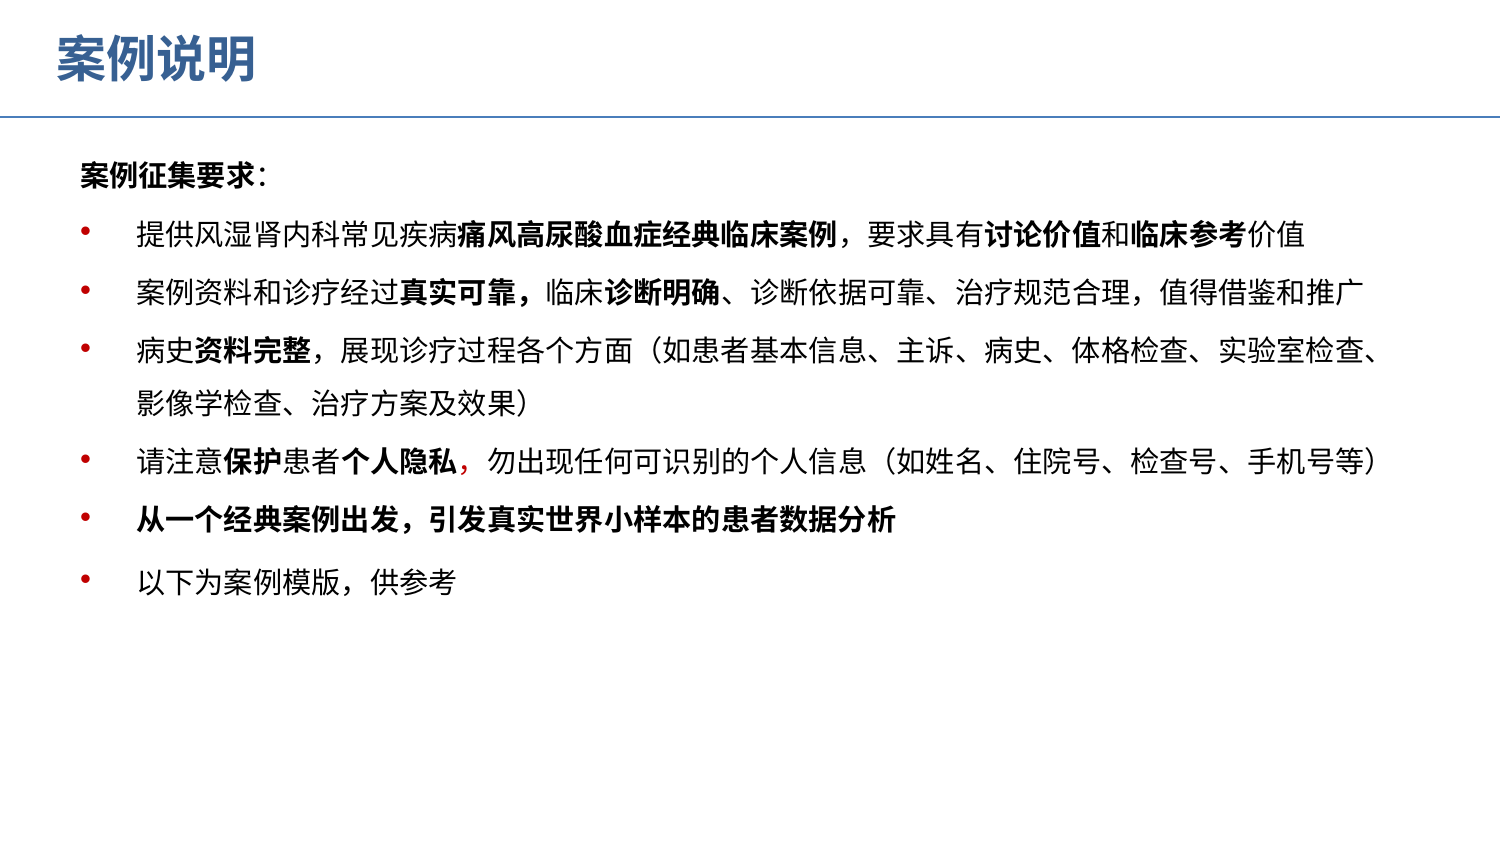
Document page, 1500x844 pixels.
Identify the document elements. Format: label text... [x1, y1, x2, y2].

title 案例说明 [41, 0, 361, 115]
list 案例征集要求： 提供风湿肾内科常见疾病痛风高尿酸血症经典临床案例，要求具有讨论价值和临床参考价值 案例资料和诊疗经过真实可靠，临床诊断明确、诊断依据可靠、治疗规范合理，值得借鉴和推广 病史资料完整，展现诊疗过程各个方面（如患者基本信息、主诉、病史、体格检查、实验室检查、影像学检查、治疗方案及效果） 请注意保护患者个人隐私，勿出现任何可识别的个人信息（如姓名、住院号、检查号、手机号等） 从一个经典案例出发，引发真实世界小样本的患者数据分析 以下为案例模版，供参考 [64, 149, 1416, 801]
